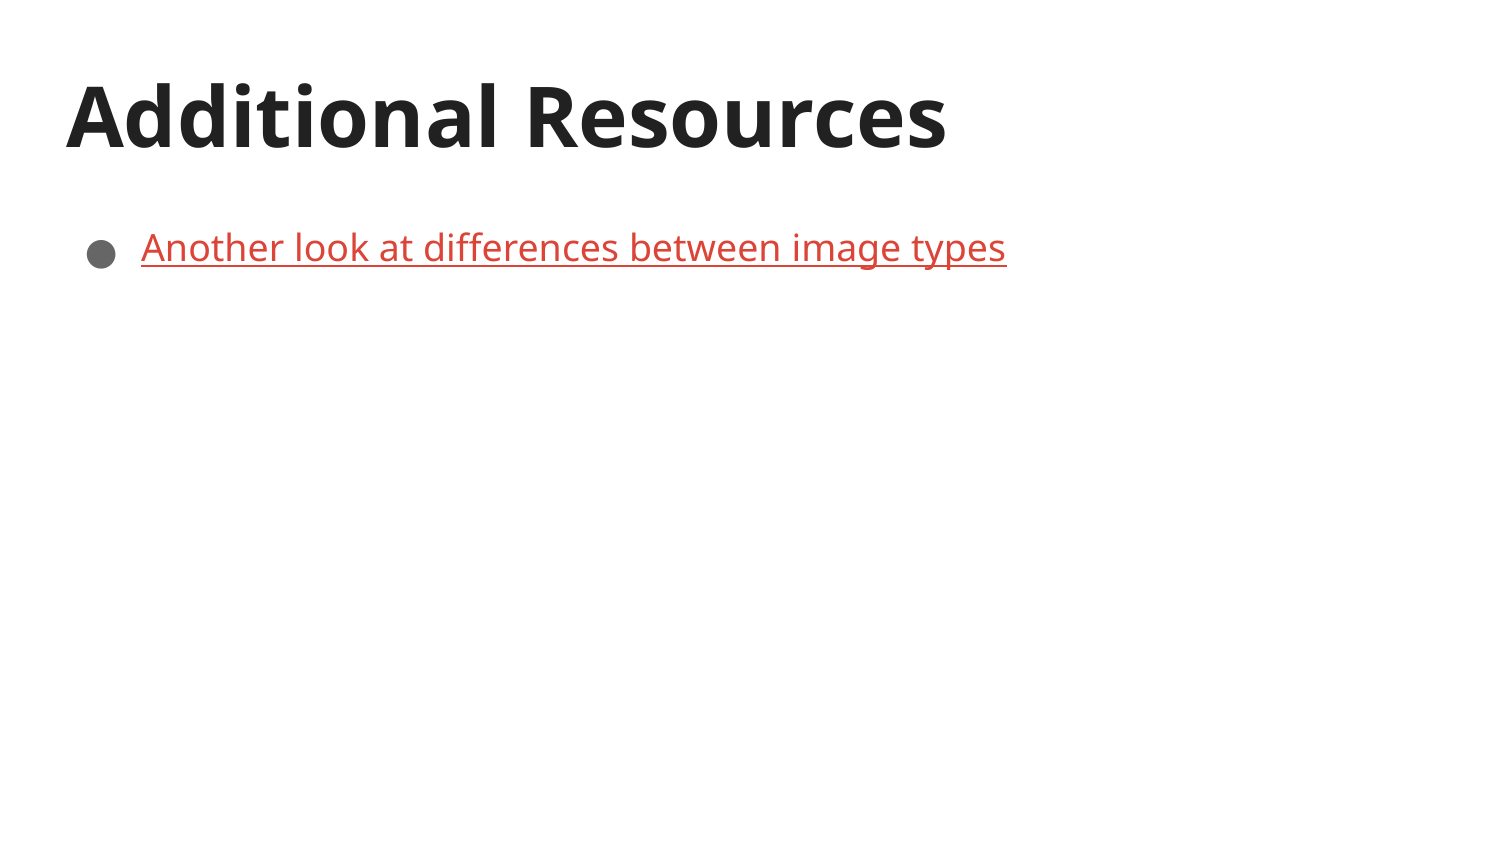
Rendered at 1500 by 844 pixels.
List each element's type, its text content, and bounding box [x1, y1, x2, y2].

list Another look at differences between image types [51, 201, 1449, 750]
title Additional Resources [51, 48, 1449, 180]
